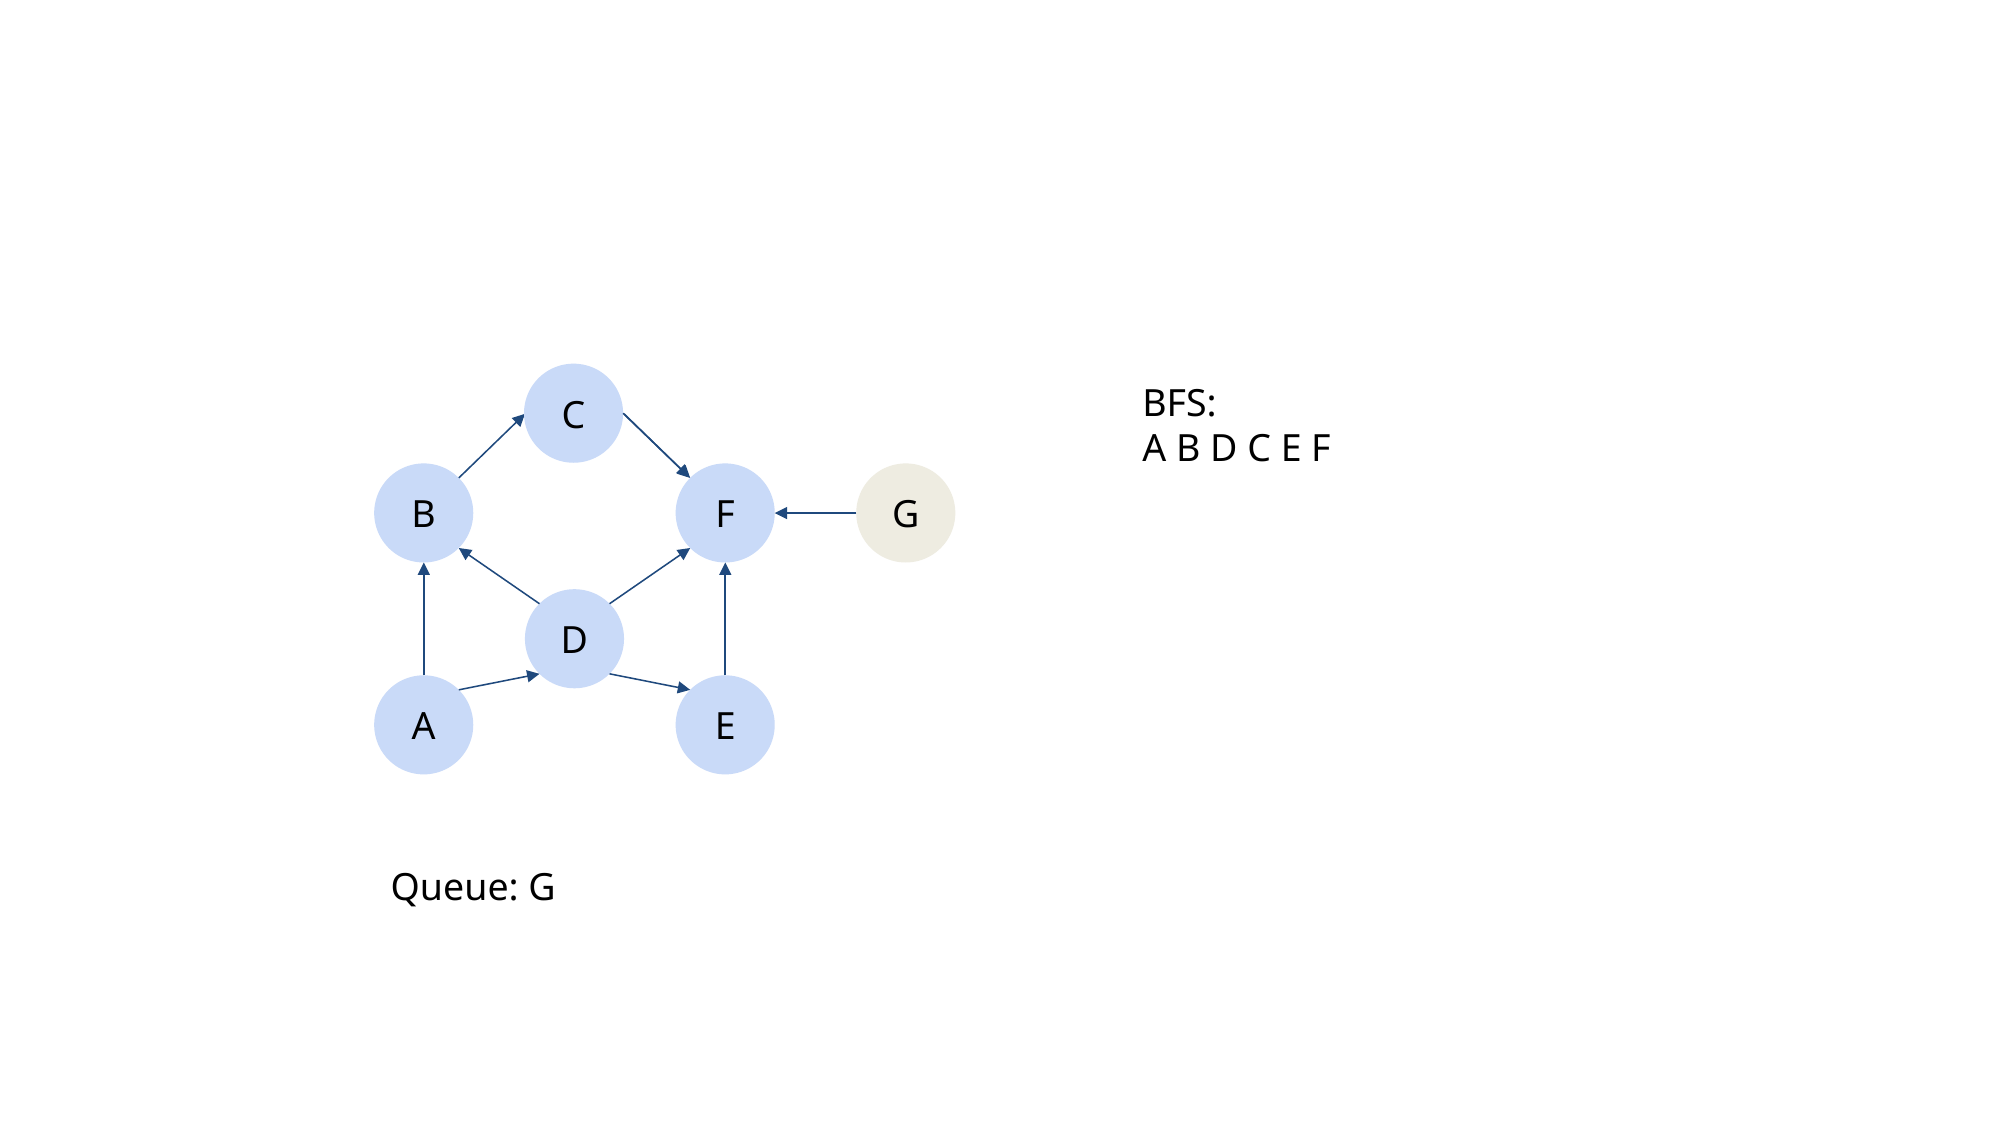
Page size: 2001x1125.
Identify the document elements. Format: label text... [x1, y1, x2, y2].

text_box C [524, 363, 624, 463]
text_box F [675, 463, 775, 563]
text_box A [374, 675, 474, 775]
text_box E [675, 675, 775, 775]
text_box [458, 673, 540, 691]
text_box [609, 673, 691, 691]
text_box G [856, 463, 956, 563]
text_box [458, 413, 526, 479]
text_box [609, 547, 691, 604]
text_box B [374, 463, 474, 563]
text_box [622, 412, 690, 478]
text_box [458, 547, 540, 604]
text_box Queue: G [375, 848, 1579, 924]
text_box D [524, 589, 625, 689]
text_box BFS: A B D C E F [1127, 364, 1492, 530]
